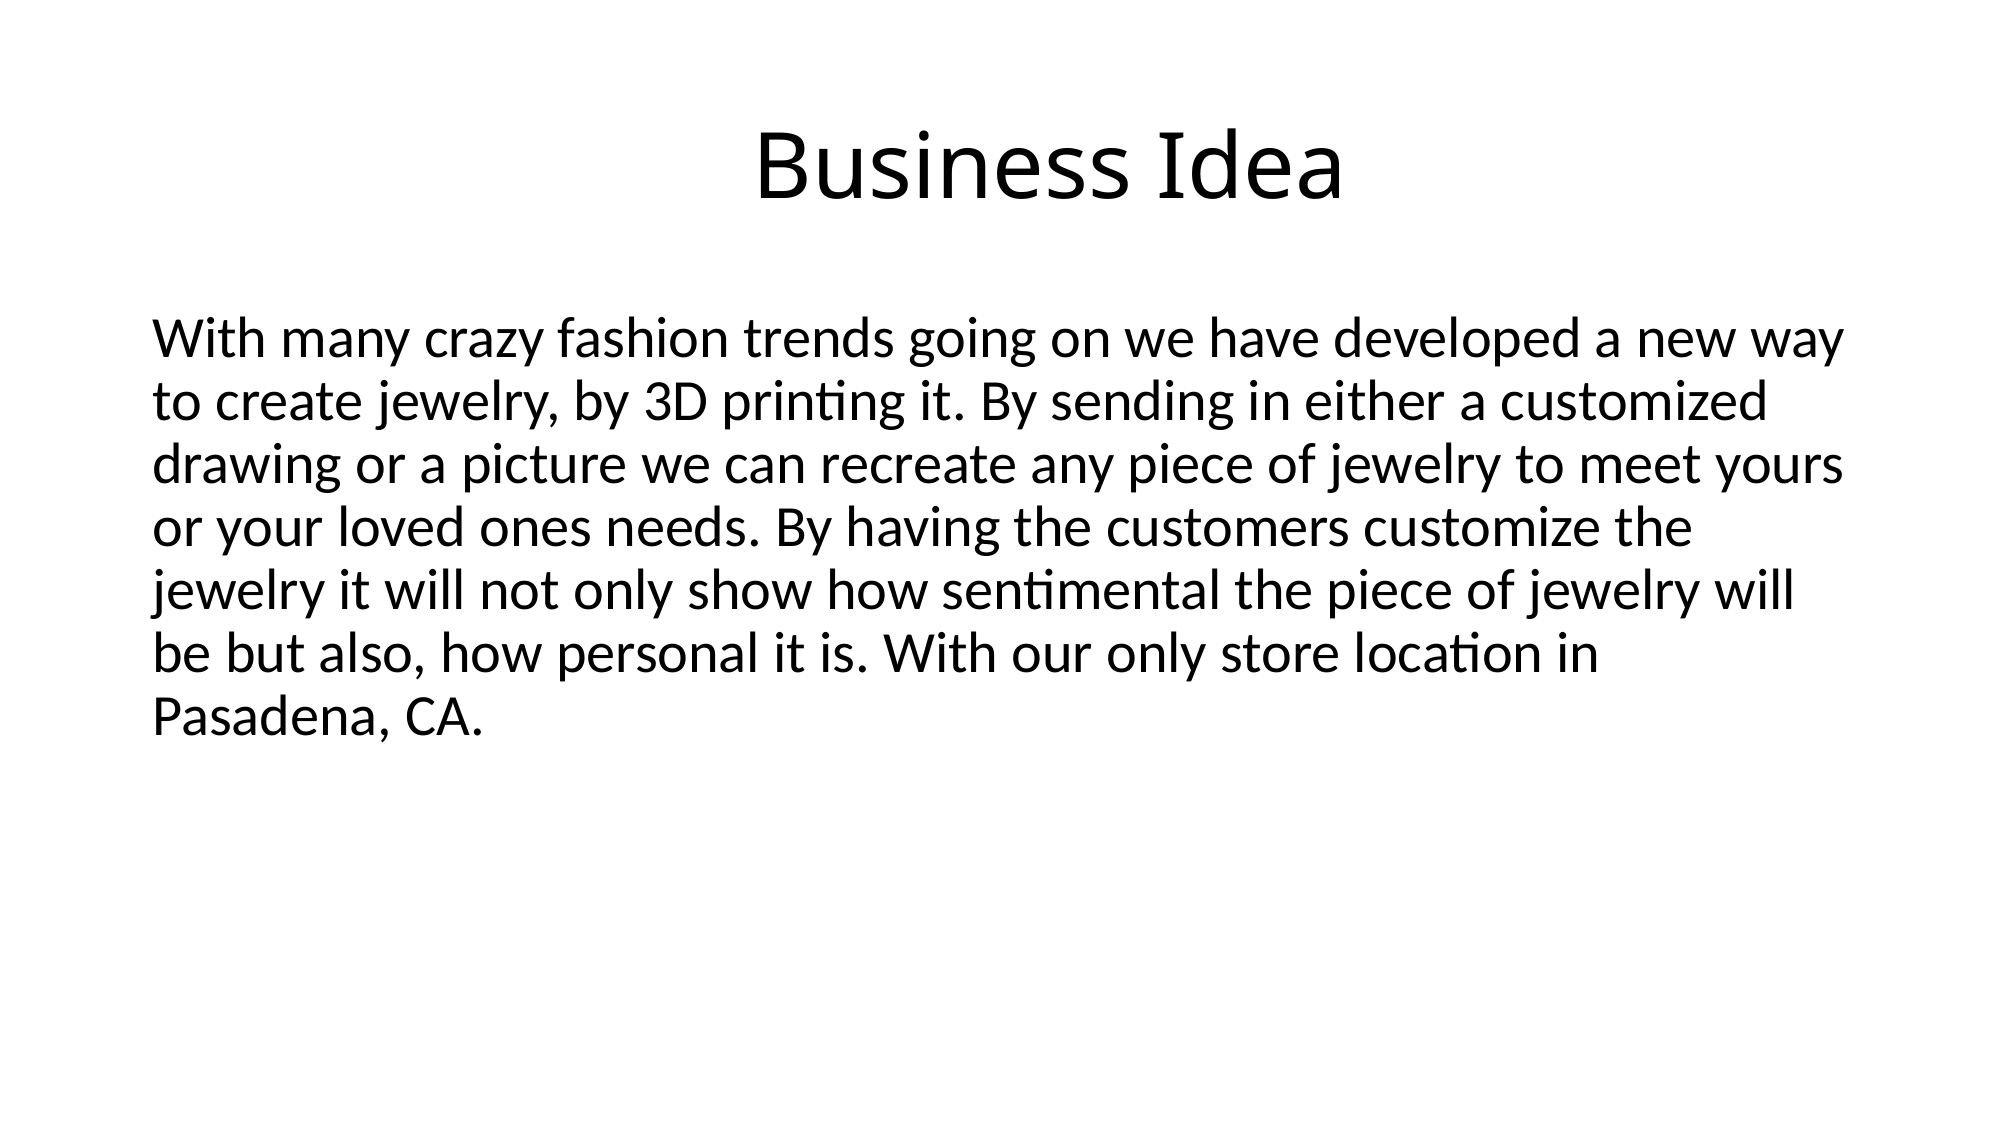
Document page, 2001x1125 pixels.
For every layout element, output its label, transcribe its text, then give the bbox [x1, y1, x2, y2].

list With many crazy fashion trends going on we have developed a new way to create jewelry, by 3D printing it. By sending in either a customized drawing or a picture we can recreate any piece of jewelry to meet yours or your loved ones needs. By having the customers customize the jewelry it will not only show how sentimental the piece of jewelry will be but also, how personal it is. With our only store location in Pasadena, CA. [137, 299, 1863, 1014]
title Business Idea [137, 59, 1863, 278]
